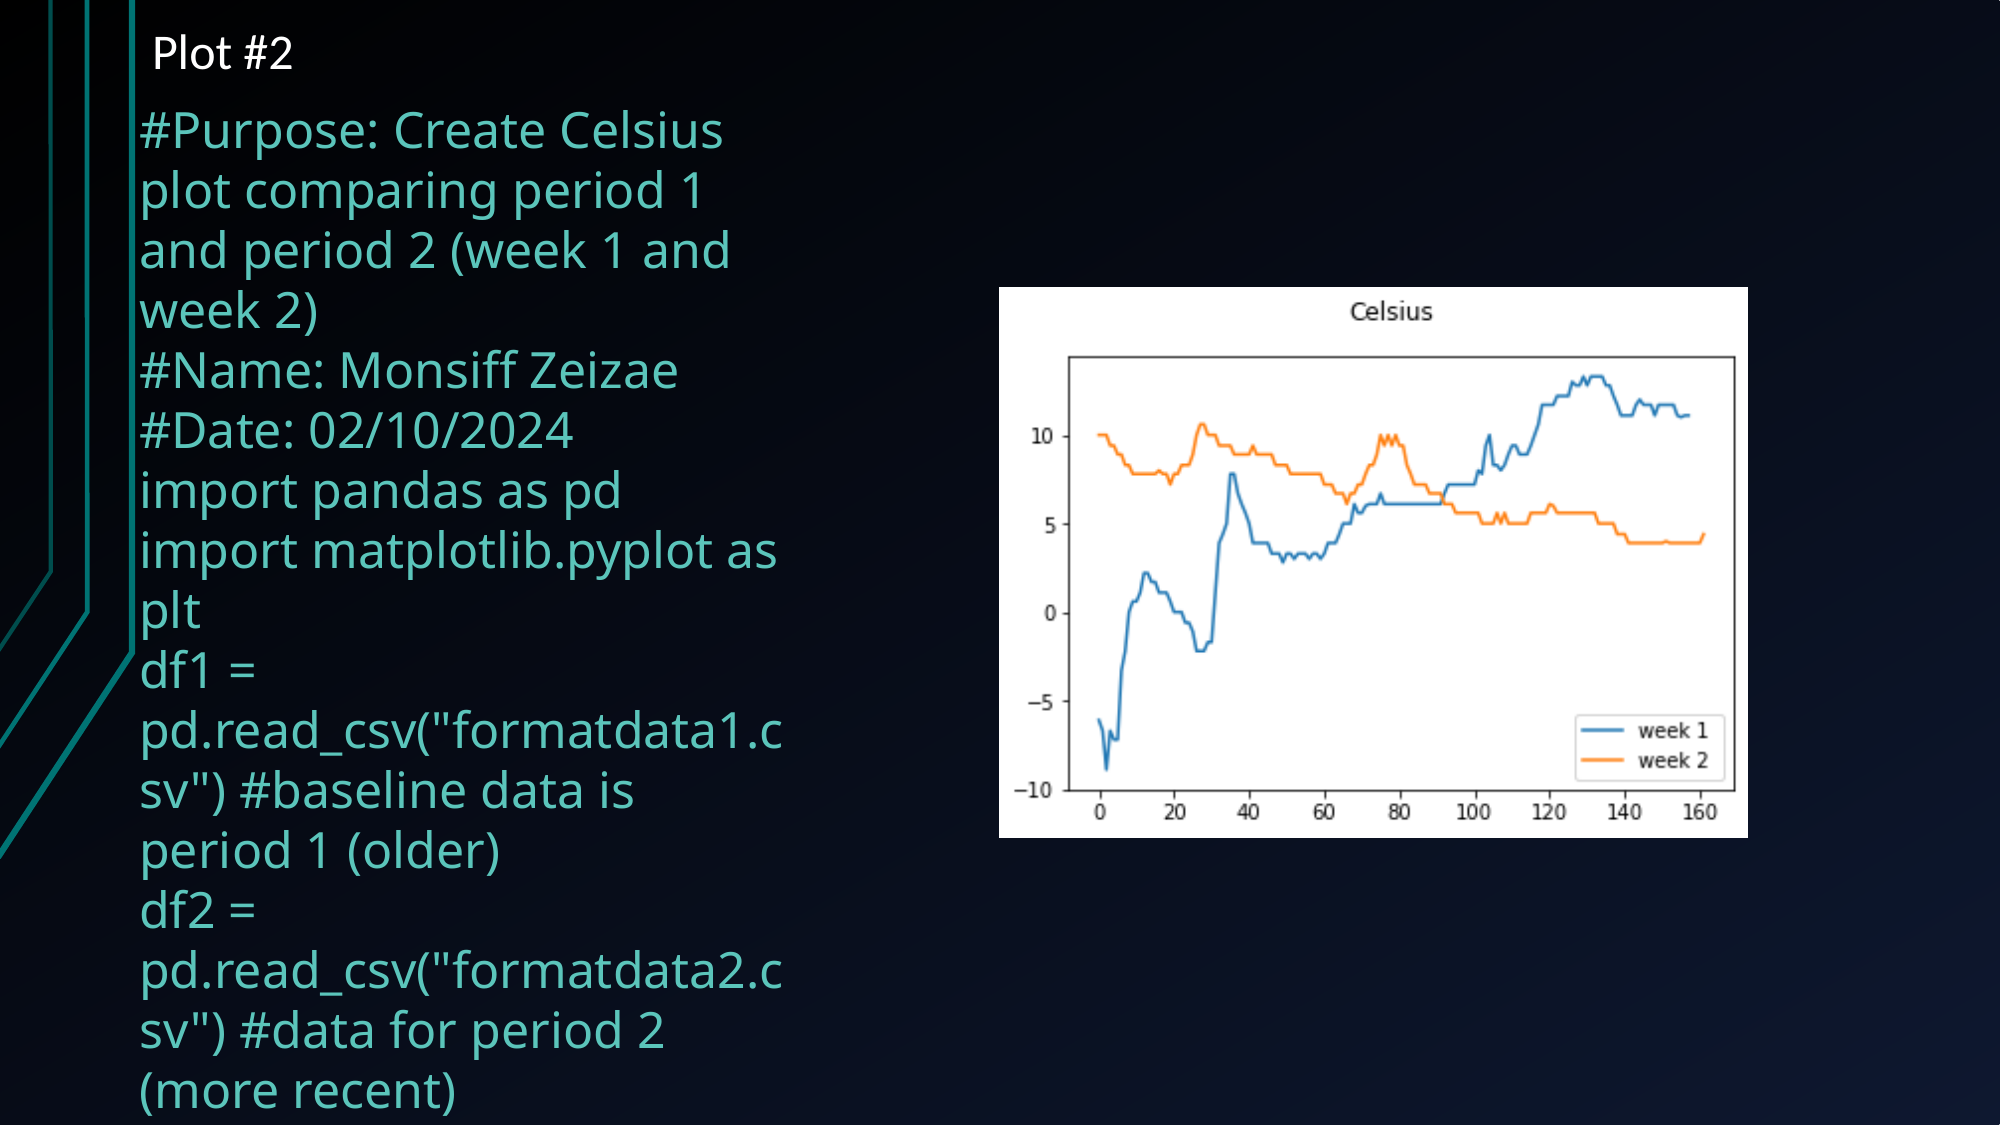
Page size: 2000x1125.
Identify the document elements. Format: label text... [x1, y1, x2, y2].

text_box Plot #2 [137, 12, 341, 88]
text_box #Purpose: Create Celsius plot comparing period 1 and period 2 (week 1 and week 2) #Name: Monsiff Zeizae #Date: 02/10/2024 import pandas as pd import matplotlib.pyplot as plt df1 = pd.read_csv("formatdata1.csv") #baseline data is period 1 (older) df2 = pd.read_csv("formatdata2.csv") #data for period 2 (more recent) plt.figure(); df1.Celsius.plot(label = 'week 1 '); df2.Celsius.plot(label = 'week 2'); plt.legend(loc='best'); plt.suptitle('Celsius') plt.show() [124, 90, 800, 1125]
picture [999, 287, 1748, 838]
